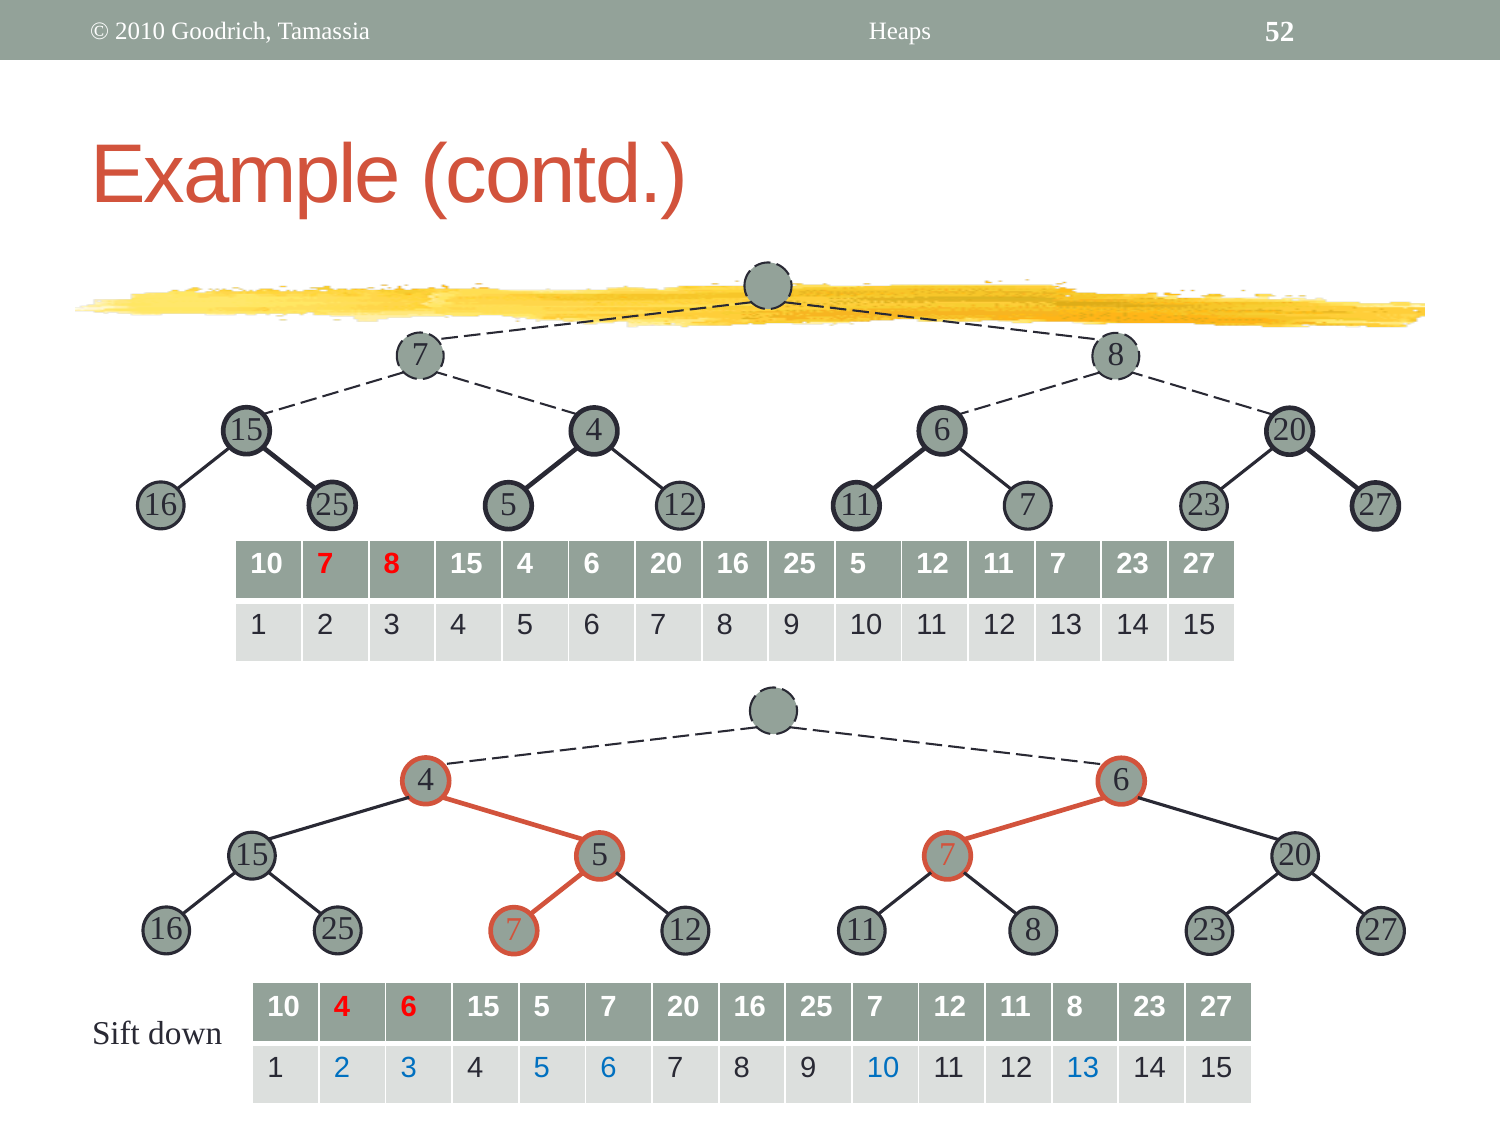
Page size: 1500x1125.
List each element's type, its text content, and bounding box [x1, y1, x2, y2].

table_header 5 [836, 541, 901, 598]
text_box 6 [1097, 757, 1145, 805]
table_cell 6 [569, 604, 634, 661]
table_cell 2 [320, 1046, 385, 1103]
table_header 8 [1053, 983, 1117, 1041]
text_box 23 [1186, 907, 1233, 955]
text_box 12 [656, 482, 704, 530]
table_cell 14 [1119, 1046, 1184, 1103]
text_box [1311, 874, 1365, 913]
text_box 5 [485, 482, 532, 530]
text_box 11 [833, 482, 880, 530]
table_header 5 [520, 983, 585, 1041]
table_header 10 [236, 541, 301, 598]
table_cell 3 [370, 604, 434, 661]
text_box 4 [402, 757, 450, 805]
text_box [963, 799, 1105, 838]
table_cell 8 [703, 604, 767, 661]
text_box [878, 874, 932, 913]
table_cell 5 [503, 604, 568, 661]
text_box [615, 874, 669, 913]
table_header 23 [1102, 541, 1167, 598]
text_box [182, 873, 236, 913]
table_header 11 [986, 983, 1051, 1041]
table_cell 15 [1169, 604, 1234, 661]
text_box [749, 687, 798, 735]
table_header 4 [320, 983, 385, 1041]
slide_number © 2010 Goodrich, Tamassia [75, 3, 550, 57]
table_cell 9 [786, 1046, 851, 1103]
table_header 25 [786, 983, 851, 1041]
table_header 20 [636, 541, 701, 598]
text_box 16 [137, 481, 185, 529]
footer Heaps [562, 3, 1238, 57]
text_box 16 [142, 906, 190, 954]
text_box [958, 372, 1100, 413]
text_box 6 [918, 407, 966, 455]
table_header 6 [569, 541, 634, 598]
table_header 10 [253, 983, 318, 1041]
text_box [610, 449, 664, 488]
text_box 8 [1009, 907, 1057, 955]
text_box 23 [1180, 482, 1228, 530]
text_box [963, 874, 1017, 913]
text_box 11 [838, 907, 886, 955]
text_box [177, 449, 231, 488]
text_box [1225, 874, 1279, 913]
table_cell 10 [853, 1046, 918, 1103]
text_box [1305, 449, 1360, 488]
title Example (contd.) [75, 87, 1425, 250]
picture [75, 274, 749, 338]
table_header 15 [436, 541, 501, 598]
text_box 25 [308, 481, 356, 529]
table_header 12 [919, 983, 984, 1041]
text_box 12 [661, 907, 709, 955]
text_box [744, 262, 792, 310]
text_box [1220, 449, 1274, 488]
table_cell 9 [769, 604, 834, 661]
text_box 27 [1357, 907, 1405, 955]
table_header 6 [386, 983, 451, 1041]
text_box 15 [223, 407, 270, 455]
picture [752, 304, 784, 338]
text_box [524, 449, 578, 487]
text_box 5 [576, 832, 623, 880]
text_box 20 [1266, 407, 1313, 455]
table_header 20 [653, 983, 718, 1041]
text_box 8 [1092, 332, 1140, 380]
picture [787, 274, 1425, 338]
table_cell 11 [919, 1046, 984, 1103]
table_cell 4 [436, 604, 501, 661]
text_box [442, 726, 758, 763]
table_header 16 [703, 541, 767, 598]
table_header 27 [1186, 983, 1251, 1041]
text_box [958, 449, 1012, 488]
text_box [1132, 372, 1274, 413]
table_cell 2 [303, 604, 368, 661]
table_header 4 [503, 541, 568, 598]
text_box 7 [1004, 482, 1052, 530]
table_cell 12 [986, 1046, 1051, 1103]
table_header 7 [586, 983, 651, 1041]
table_cell 5 [520, 1046, 585, 1103]
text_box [436, 302, 752, 340]
table_header 15 [453, 983, 518, 1041]
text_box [268, 799, 410, 838]
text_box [789, 727, 1105, 763]
text_box 27 [1352, 482, 1399, 530]
table_header 16 [720, 983, 784, 1041]
table_cell 8 [720, 1046, 784, 1103]
table_cell 13 [1053, 1046, 1117, 1103]
text_box Sift down [77, 1004, 238, 1059]
text_box 15 [228, 832, 276, 880]
table_cell 1 [253, 1046, 318, 1103]
table_cell 14 [1102, 604, 1167, 661]
table_header 12 [902, 541, 967, 598]
text_box 20 [1271, 832, 1319, 880]
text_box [442, 799, 584, 838]
text_box 7 [924, 832, 971, 880]
table_cell 12 [969, 604, 1034, 661]
table_cell 13 [1036, 604, 1100, 661]
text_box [1137, 799, 1279, 839]
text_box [872, 449, 926, 487]
table_header 7 [853, 983, 918, 1041]
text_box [784, 302, 1100, 340]
table_cell 7 [653, 1046, 718, 1103]
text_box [262, 449, 316, 487]
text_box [436, 372, 578, 413]
table_header 27 [1169, 541, 1234, 598]
table_header 7 [303, 541, 368, 598]
table_cell 7 [636, 604, 701, 661]
table_cell 6 [586, 1046, 651, 1103]
table_header 25 [769, 541, 834, 598]
table_cell 15 [1186, 1046, 1251, 1103]
table_header 8 [370, 541, 434, 598]
text_box 7 [490, 907, 538, 955]
table_cell 4 [453, 1046, 518, 1103]
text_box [268, 873, 322, 913]
text_box 25 [314, 906, 362, 954]
slide_number 52 [1250, 3, 1425, 57]
text_box 4 [570, 407, 618, 455]
table_header 7 [1036, 541, 1100, 598]
table_header 11 [969, 541, 1034, 598]
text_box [530, 874, 584, 912]
table_header 23 [1119, 983, 1184, 1041]
table_cell 11 [902, 604, 967, 661]
table_cell 1 [236, 604, 301, 661]
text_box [262, 372, 404, 412]
table_cell 10 [836, 604, 901, 661]
text_box 7 [396, 332, 444, 380]
table_cell 3 [386, 1046, 451, 1103]
